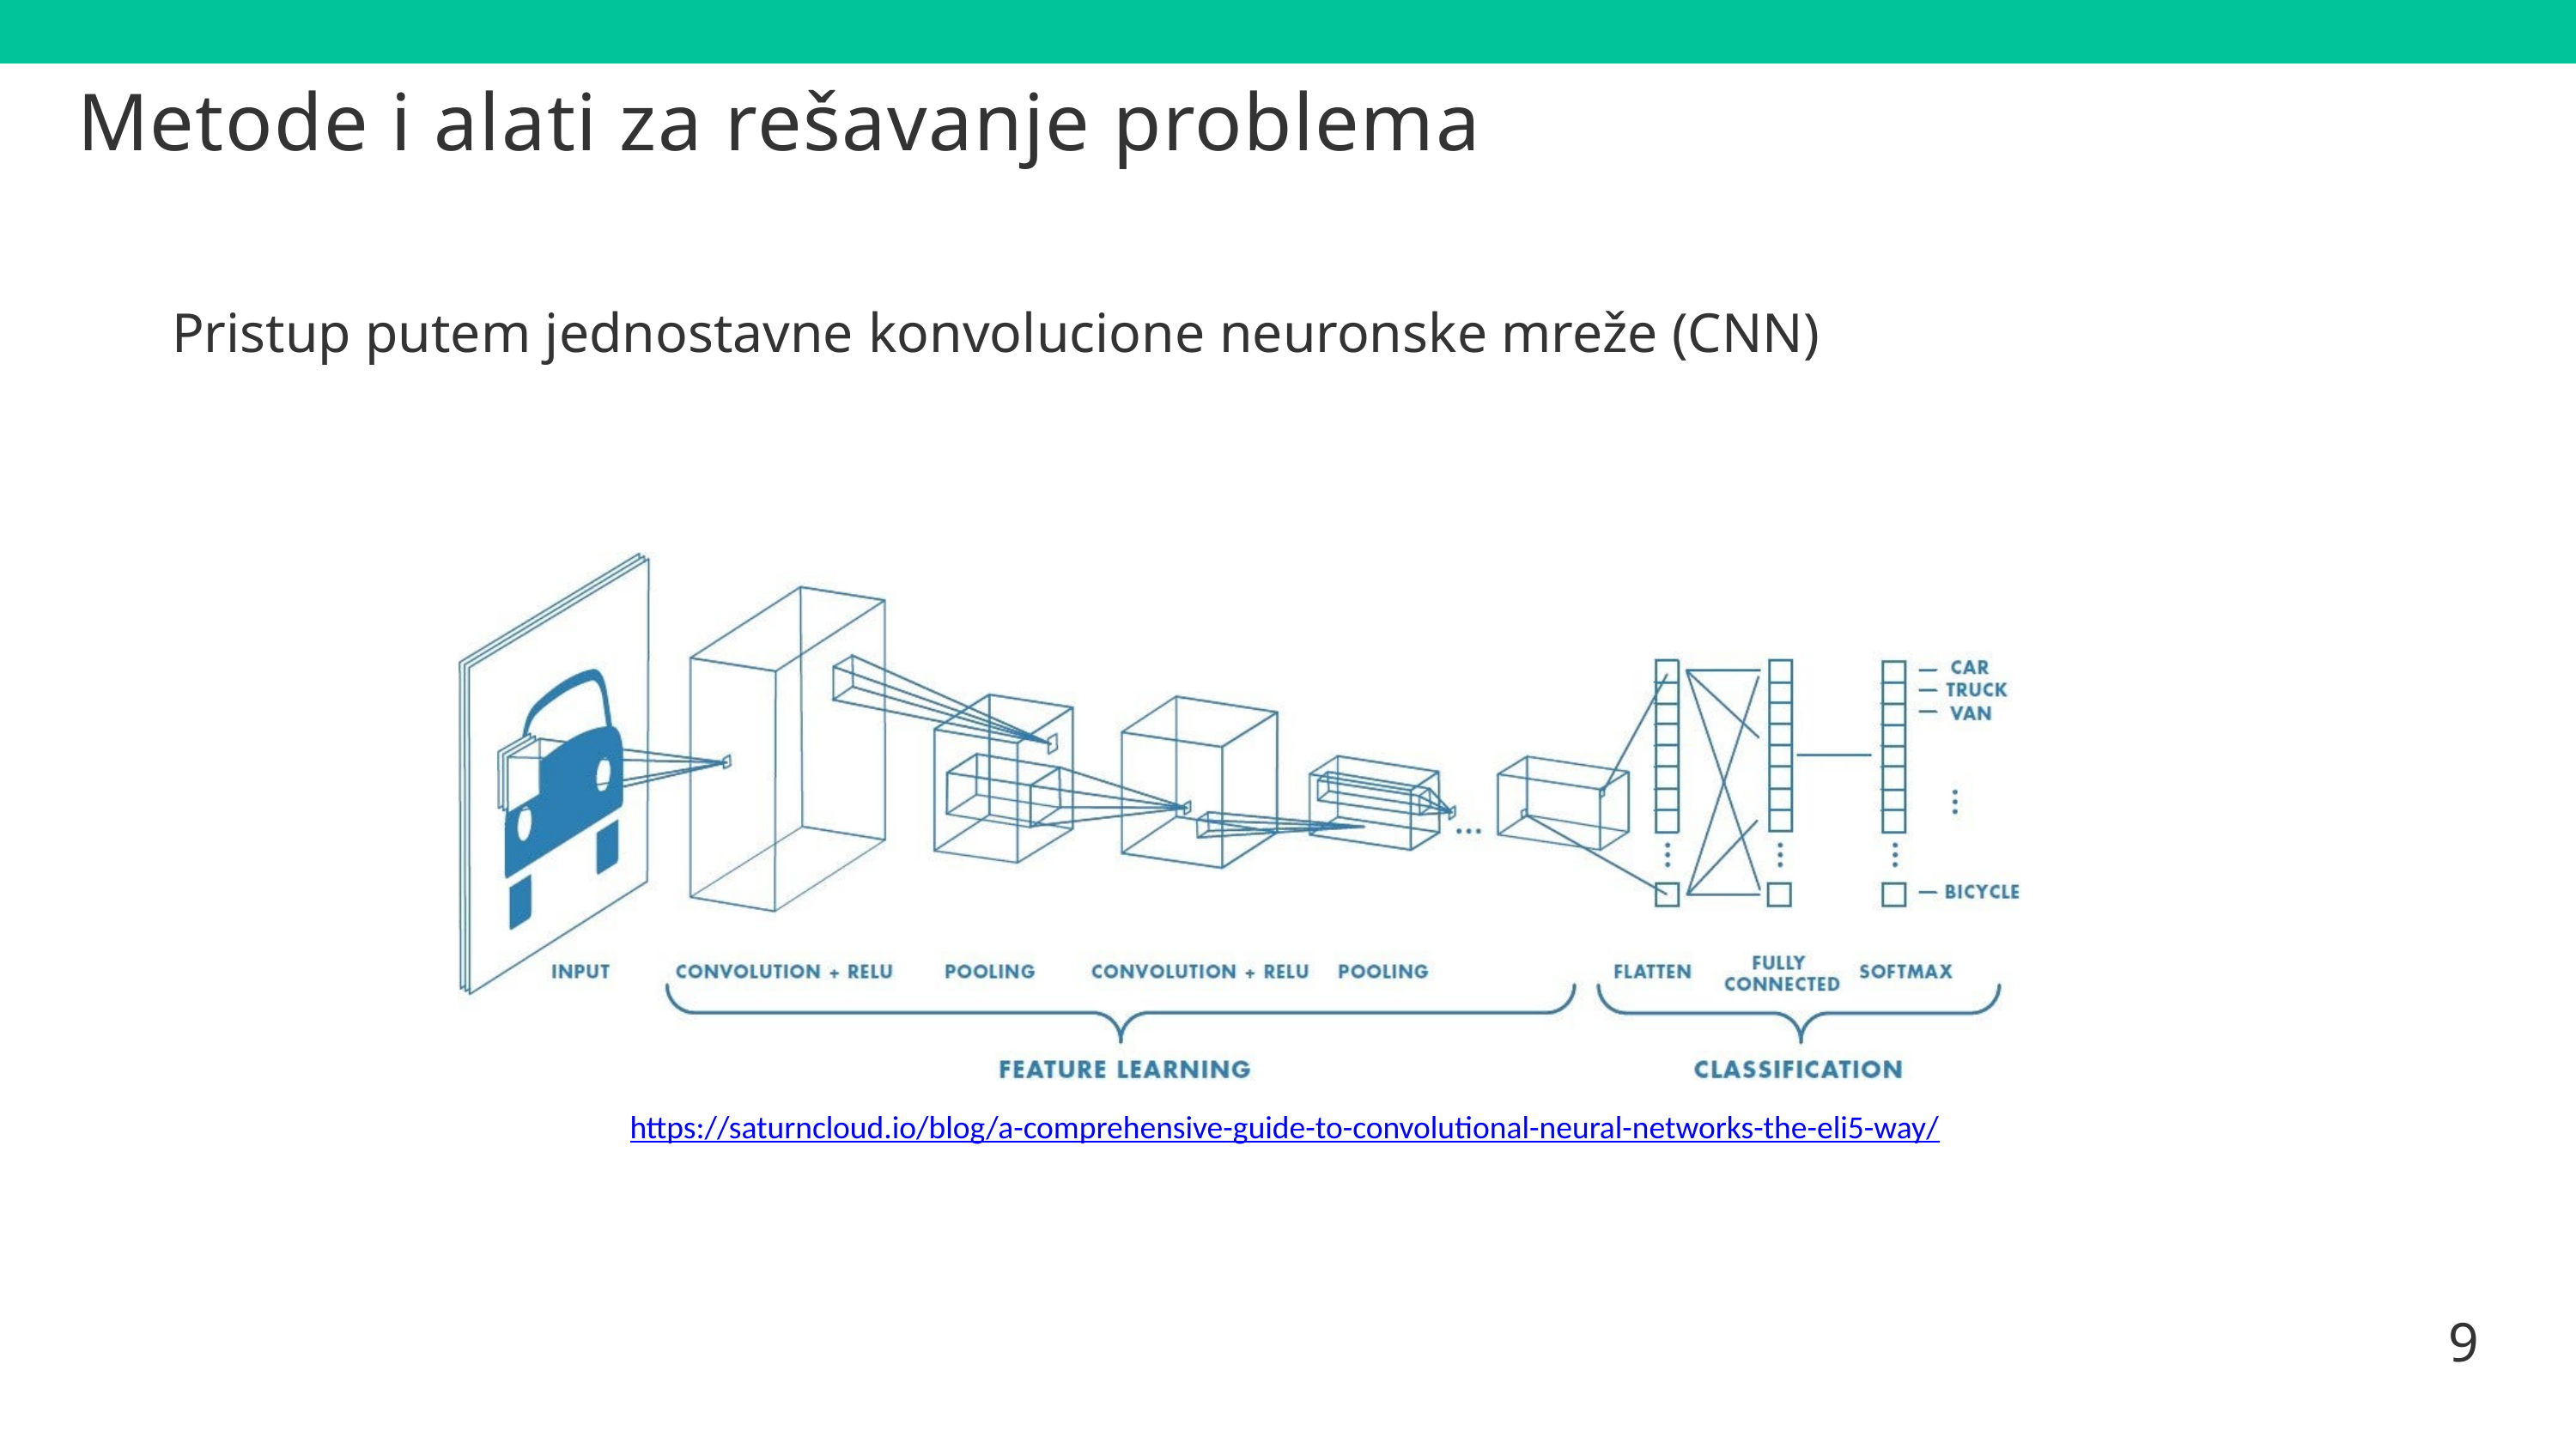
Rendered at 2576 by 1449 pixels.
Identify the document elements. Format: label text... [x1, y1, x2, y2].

title Metode i alati za rešavanje problema [64, 73, 1514, 200]
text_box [0, 0, 2576, 64]
text_box https://saturncloud.io/blog/a-comprehensive-guide-to-convolutional-neural-networks-the-eli5-way/ [617, 1100, 1959, 1151]
text_box 9 [2383, 1286, 2480, 1373]
picture [458, 552, 2021, 1081]
text_box Pristup putem jednostavne konvolucione neuronske mreže (CNN) [172, 276, 1996, 363]
